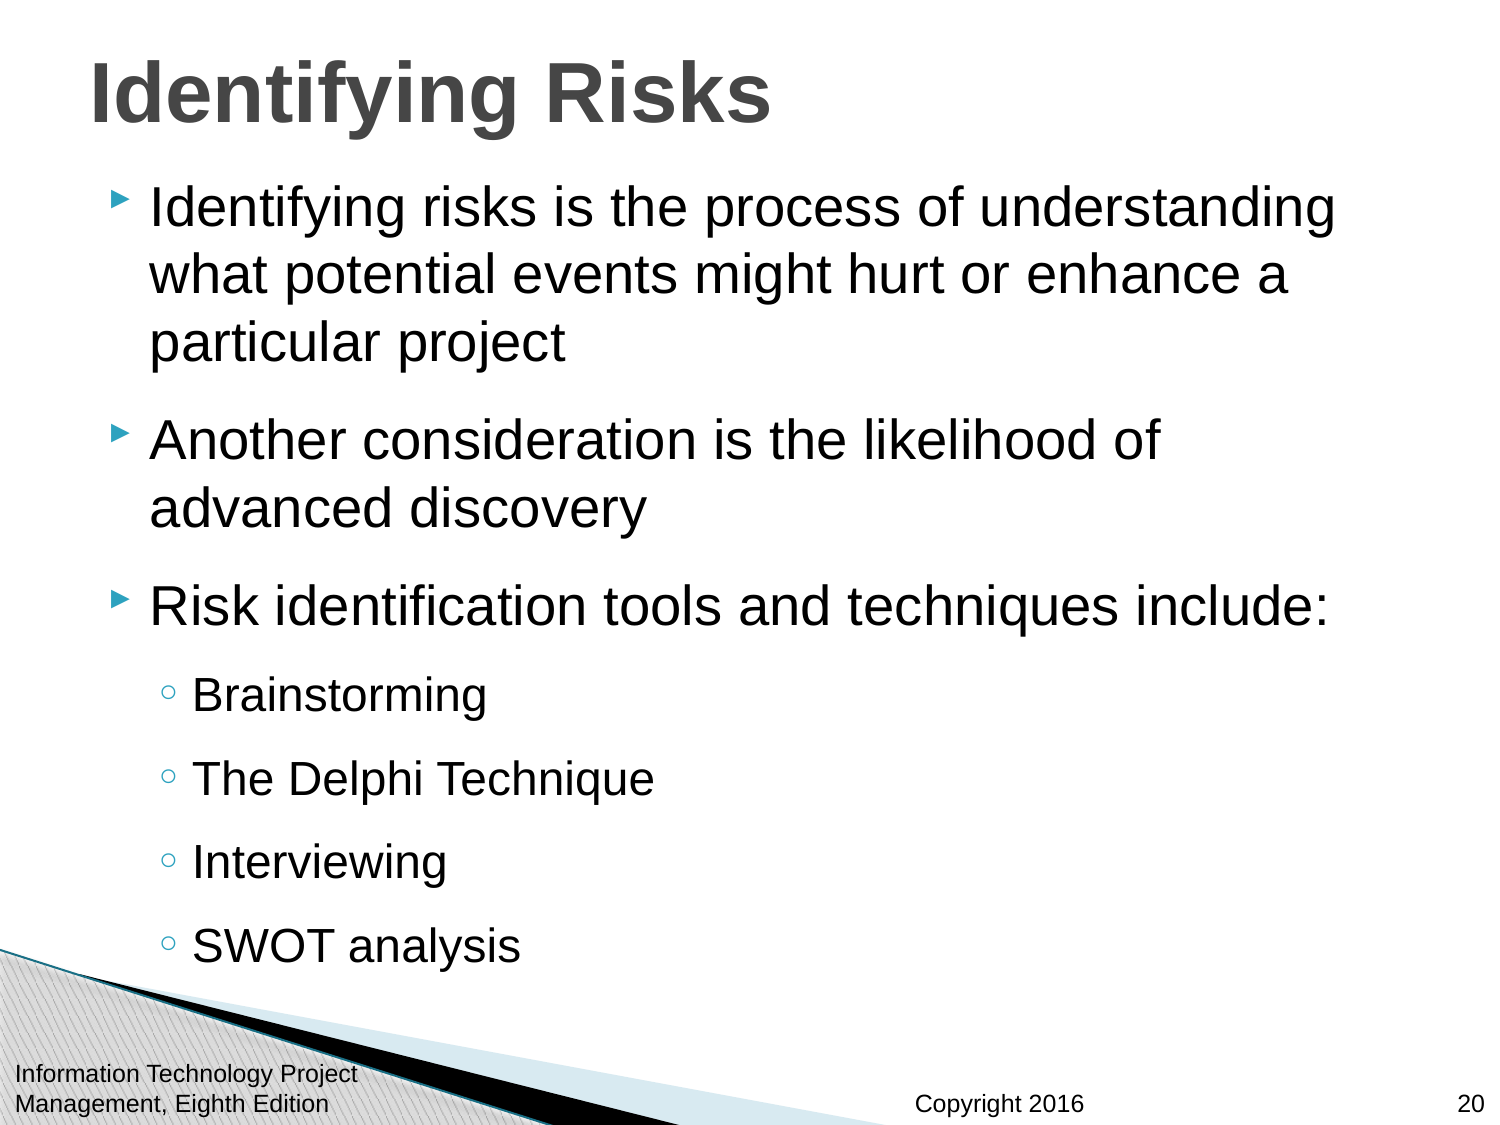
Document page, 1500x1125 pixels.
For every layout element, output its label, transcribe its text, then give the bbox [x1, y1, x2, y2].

footer Information Technology Project Management, Eighth Edition [0, 1065, 425, 1125]
list Identifying risks is the process of understanding what potential events might hurt or enhance a particular project Another consideration is the likelihood of advanced discovery Risk identification tools and techniques include: Brainstorming The Delphi Technique Interviewing SWOT analysis [74, 162, 1426, 906]
title Identifying Risks [75, 0, 1425, 182]
slide_number 20 [1408, 1065, 1500, 1125]
